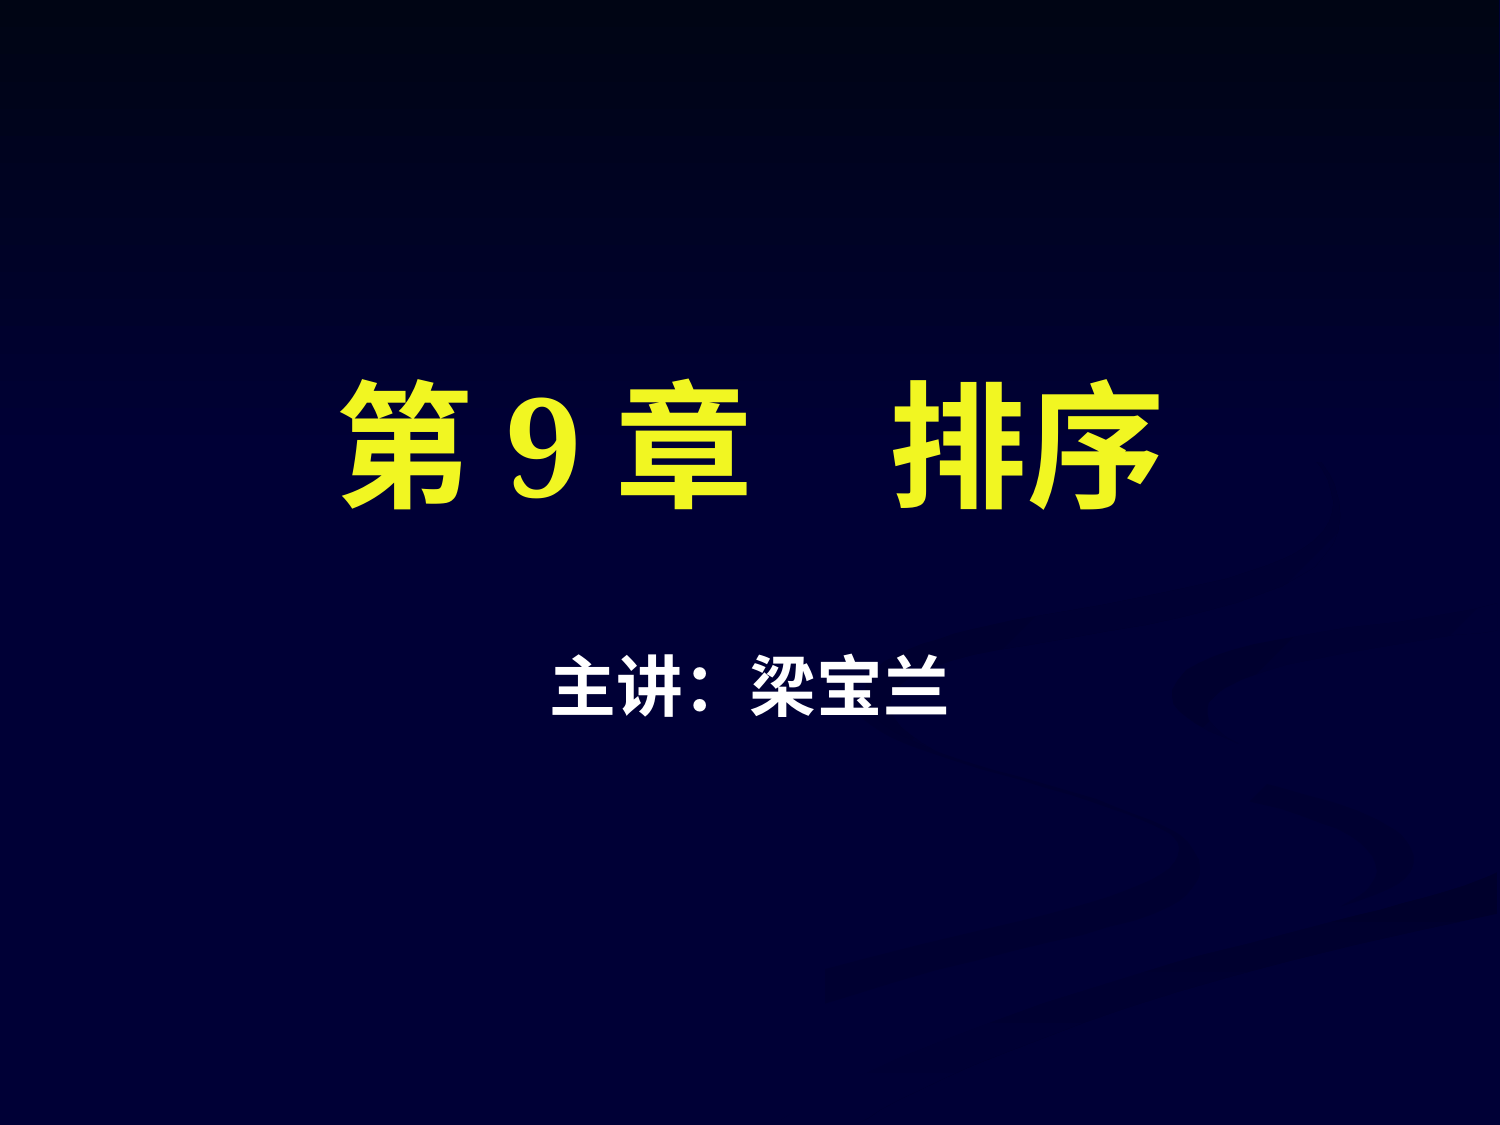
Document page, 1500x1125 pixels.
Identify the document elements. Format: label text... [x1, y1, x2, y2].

subtitle 主讲：梁宝兰 [225, 637, 1275, 925]
title 第9章 排序 [112, 284, 1388, 600]
